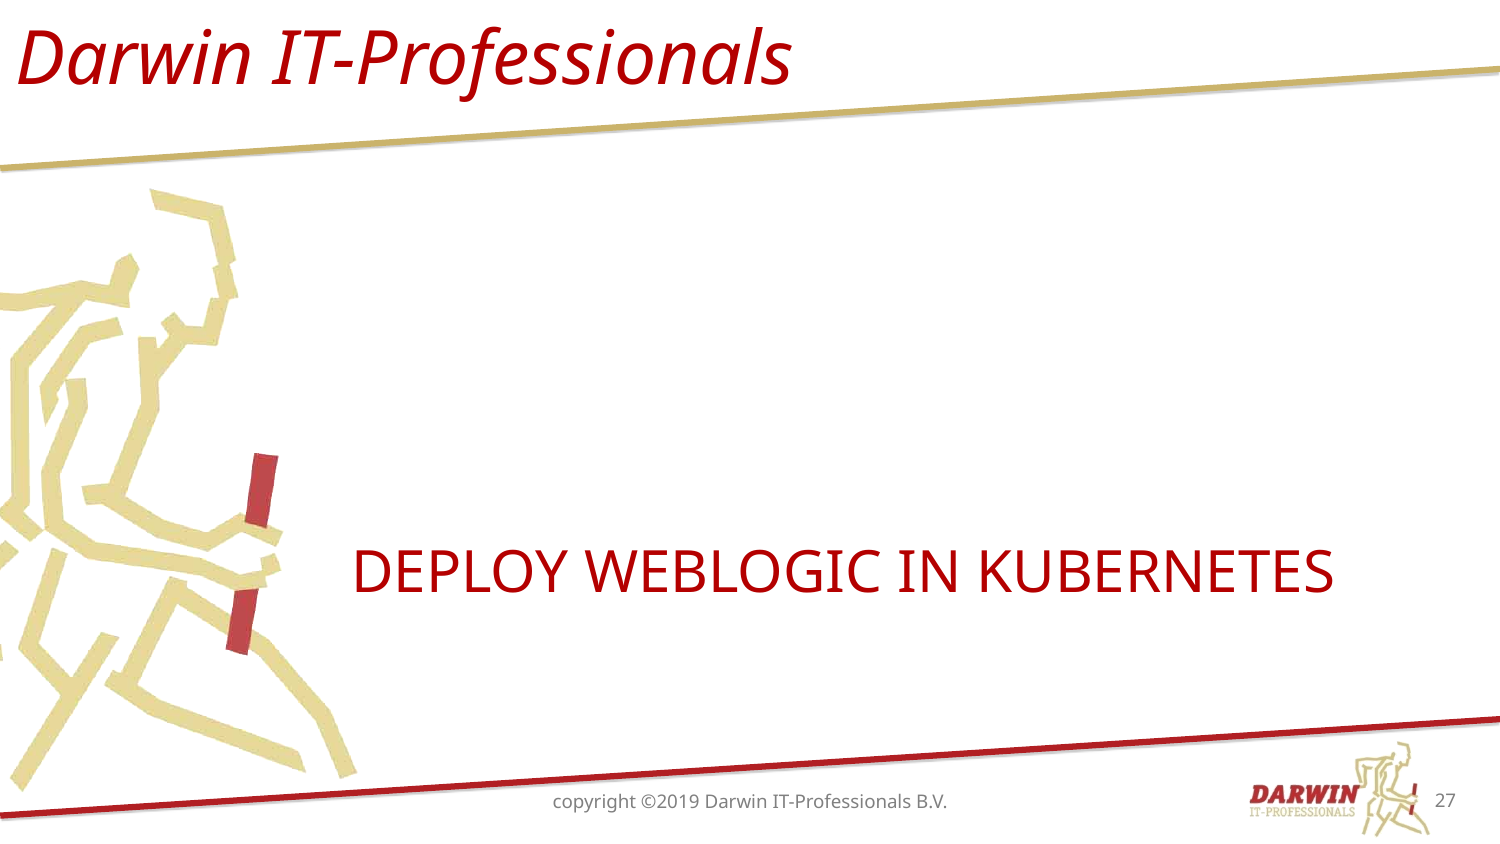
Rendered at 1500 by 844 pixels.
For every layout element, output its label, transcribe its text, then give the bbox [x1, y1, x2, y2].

slide_number 27 [1419, 778, 1498, 824]
title Deploy Weblogic in Kubernetes [336, 526, 1394, 694]
picture [1247, 735, 1432, 843]
footer copyright ©2019 Darwin IT-Professionals B.V. [512, 778, 988, 824]
